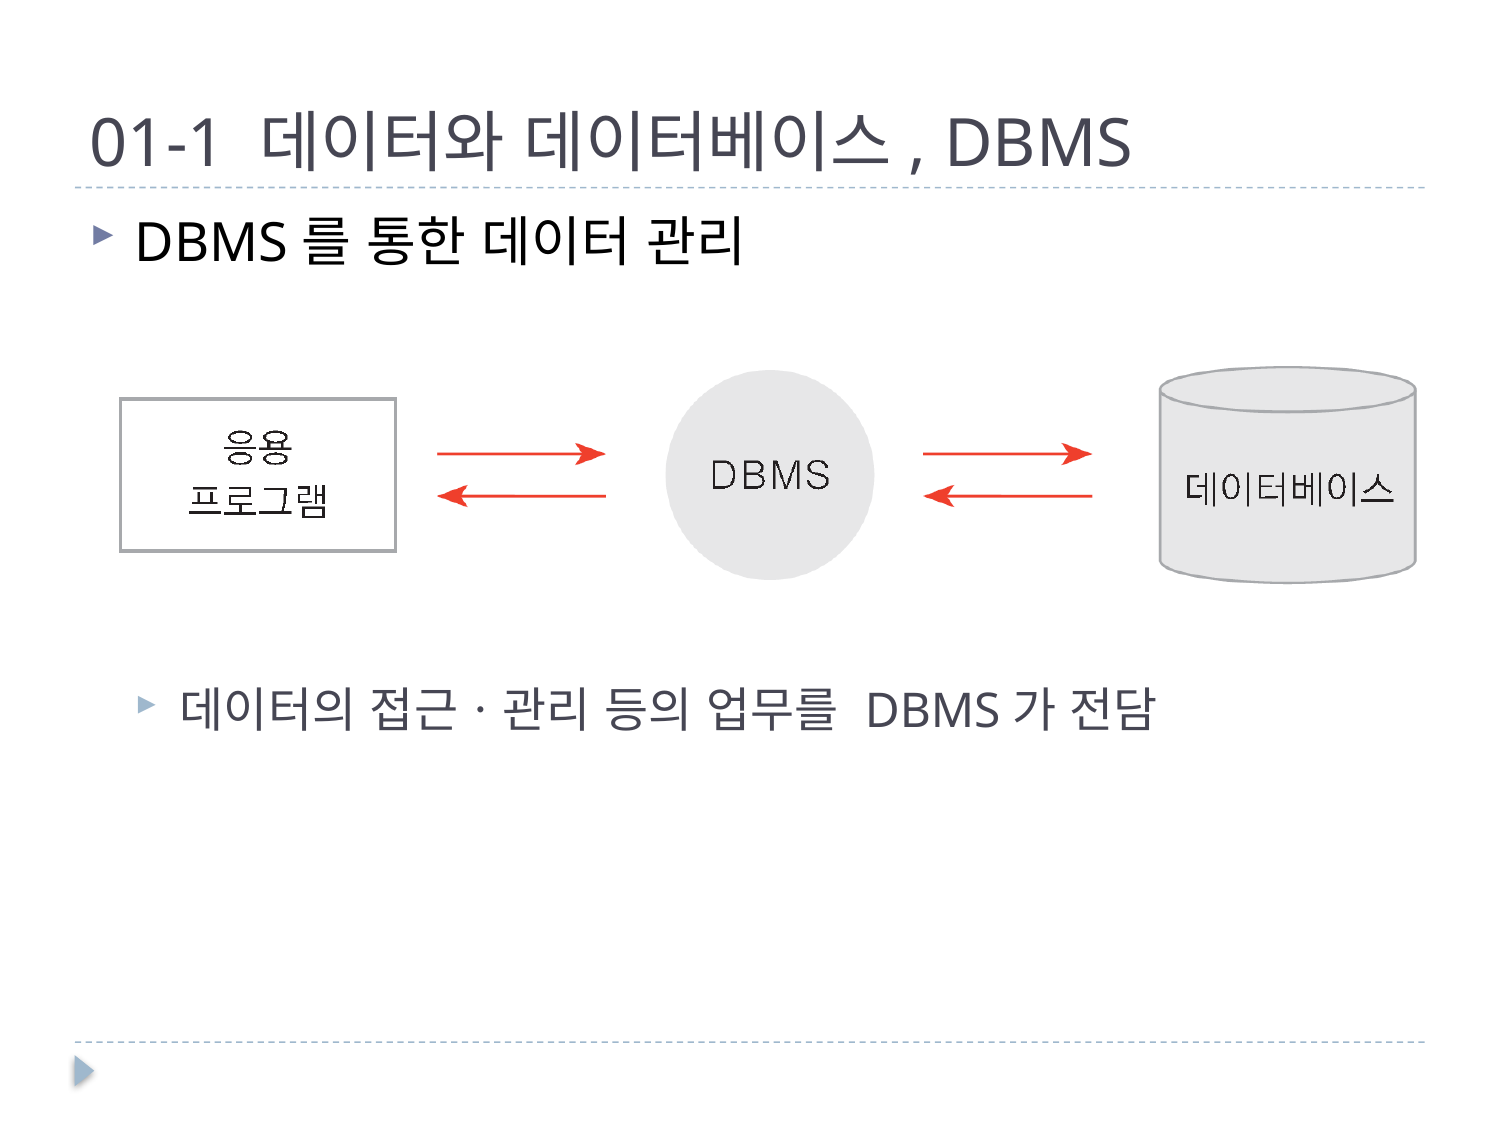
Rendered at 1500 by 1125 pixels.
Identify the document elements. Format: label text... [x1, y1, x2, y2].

title 01-1 데이터와 데이터베이스, DBMS [75, 24, 1425, 188]
list DBMS를 통한 데이터 관리 데이터의 접근ㆍ관리 등의 업무를 DBMS가 전담 [75, 200, 1425, 1010]
picture [100, 363, 1422, 587]
